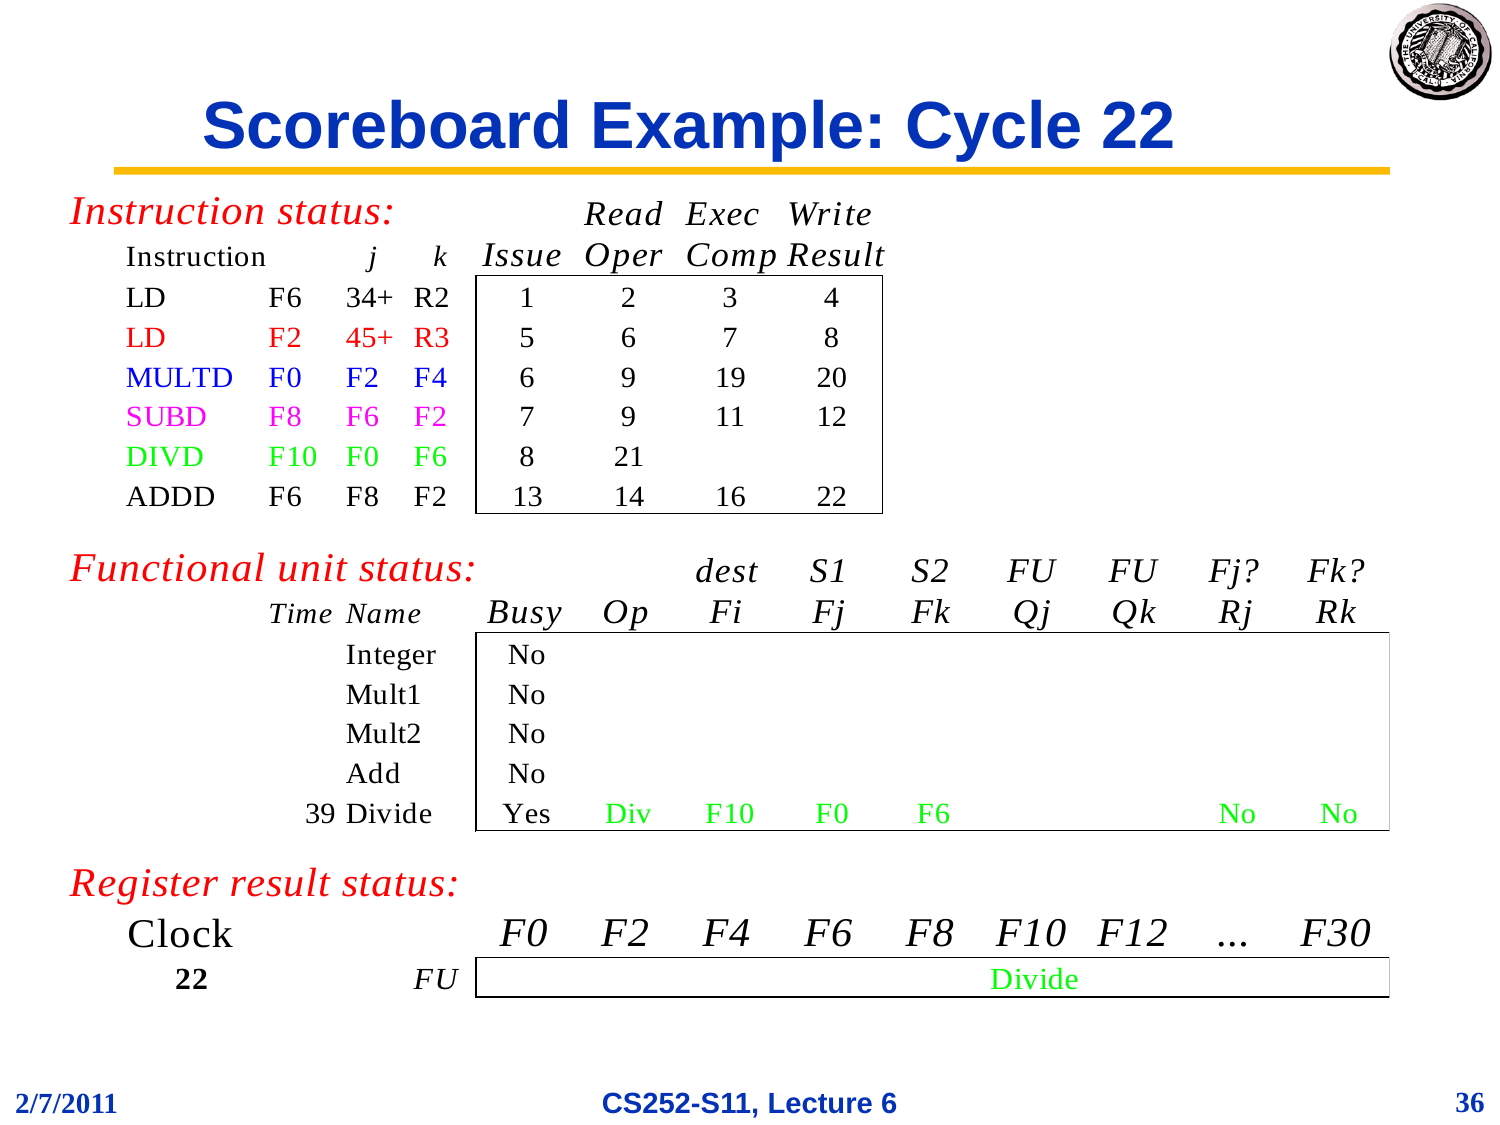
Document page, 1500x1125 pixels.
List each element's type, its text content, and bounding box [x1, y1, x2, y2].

slide_number 36 [1187, 1077, 1500, 1125]
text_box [62, 182, 1391, 1038]
picture [1378, 0, 1500, 103]
title Scoreboard Example: Cycle 22 [187, 58, 1363, 181]
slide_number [0, 1079, 313, 1125]
footer CS252-S11, Lecture 6 [512, 1079, 988, 1125]
